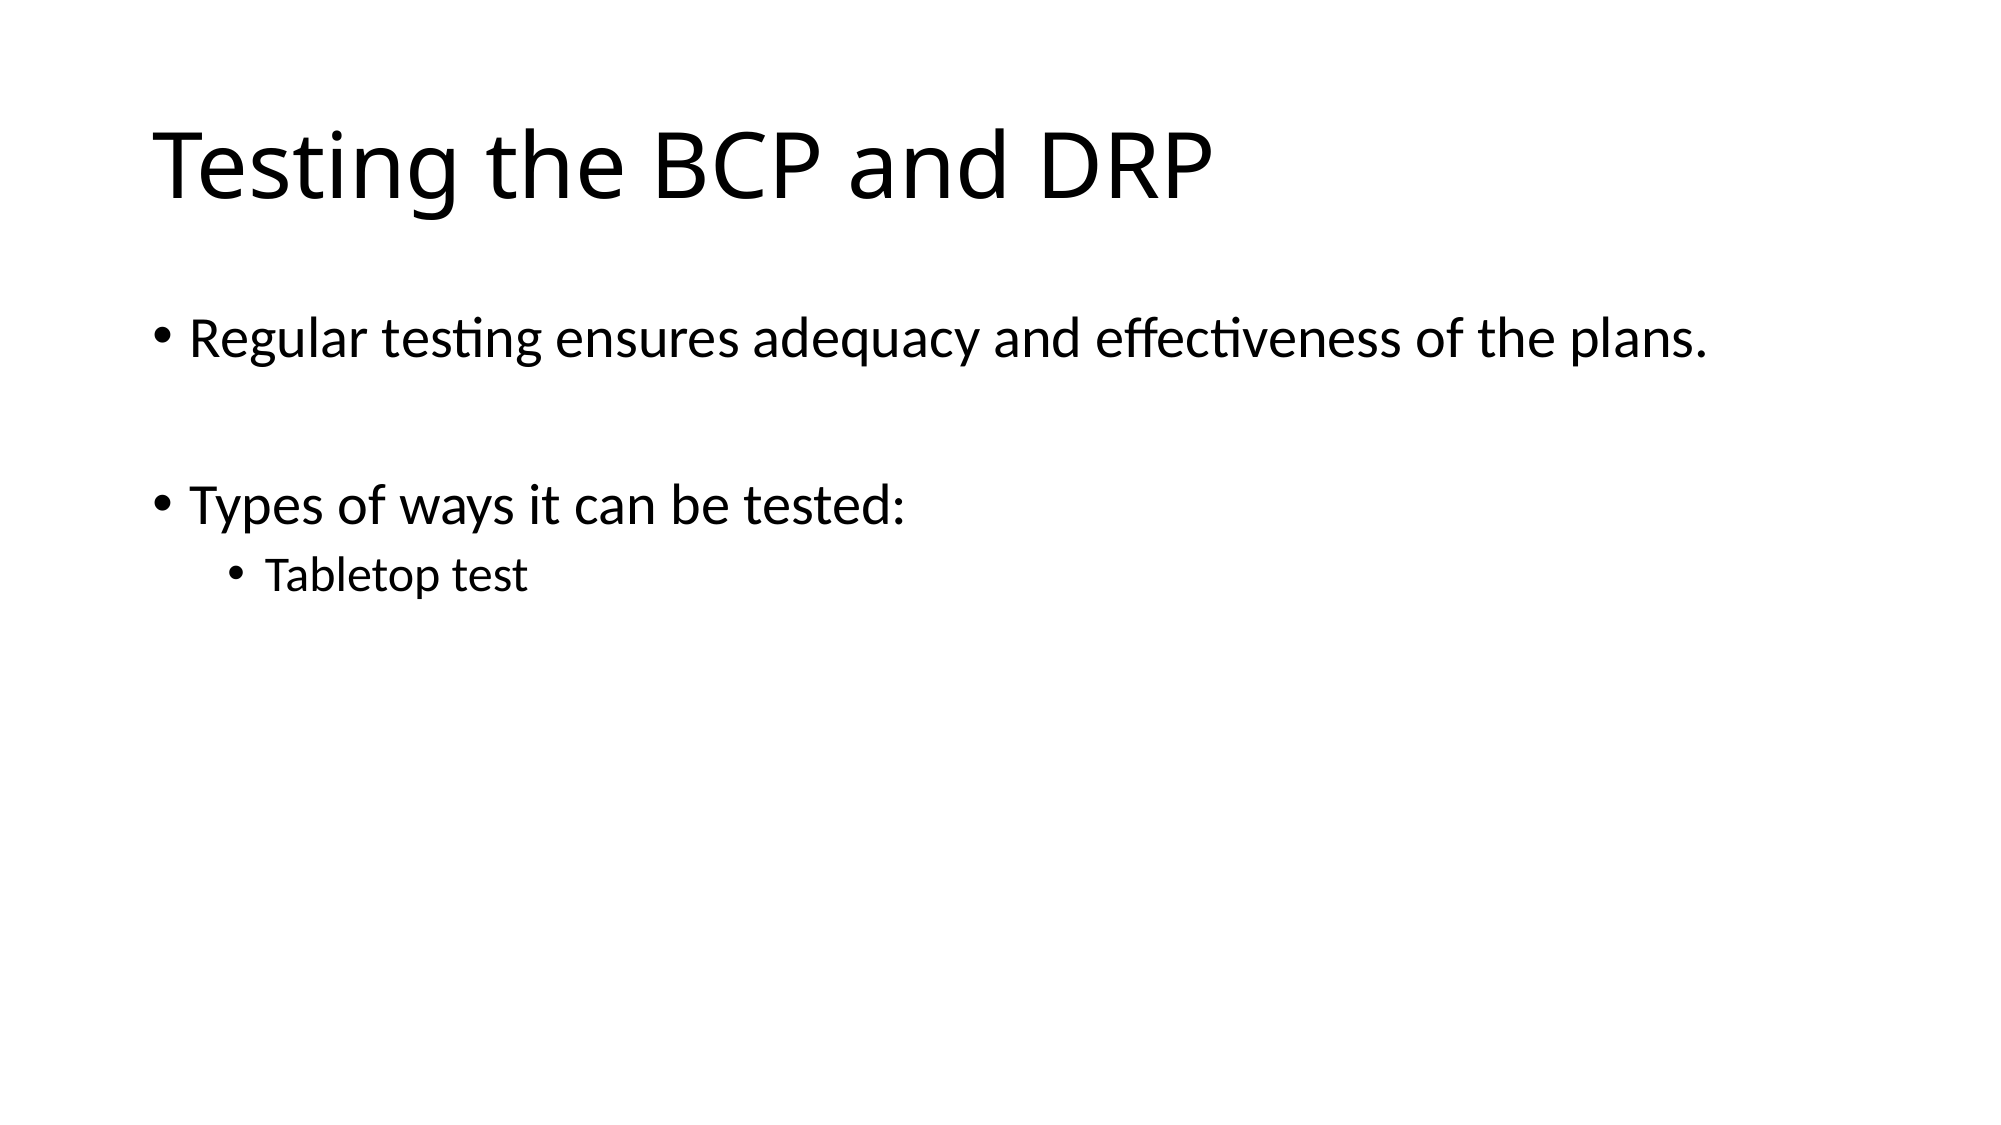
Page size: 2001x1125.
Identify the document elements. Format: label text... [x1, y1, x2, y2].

title Testing the BCP and DRP [137, 59, 1863, 278]
list Regular testing ensures adequacy and effectiveness of the plans. Types of ways it can be tested: Tabletop test [137, 299, 1863, 1014]
